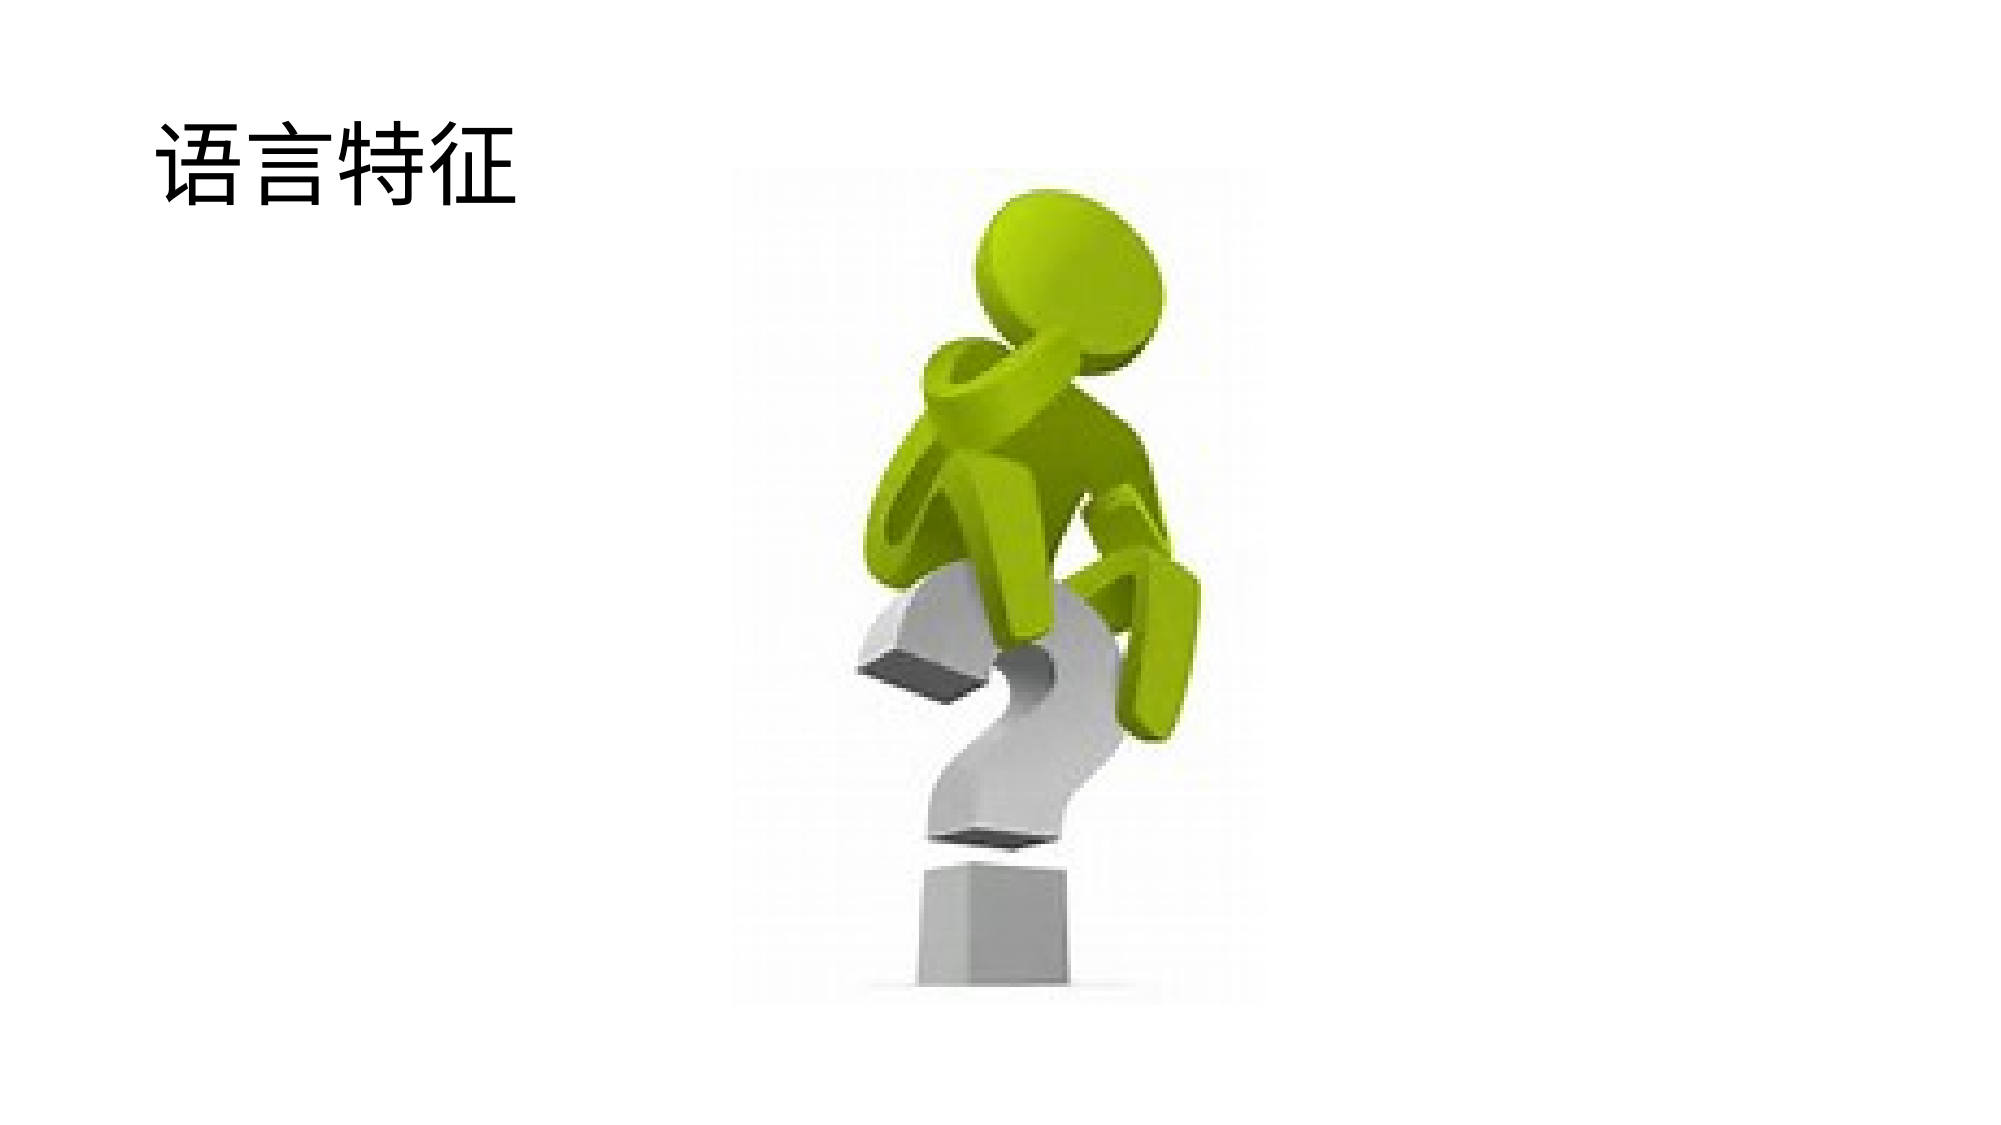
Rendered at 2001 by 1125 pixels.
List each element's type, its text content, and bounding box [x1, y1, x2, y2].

title 语言特征 [137, 59, 1863, 278]
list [733, 168, 1267, 1005]
